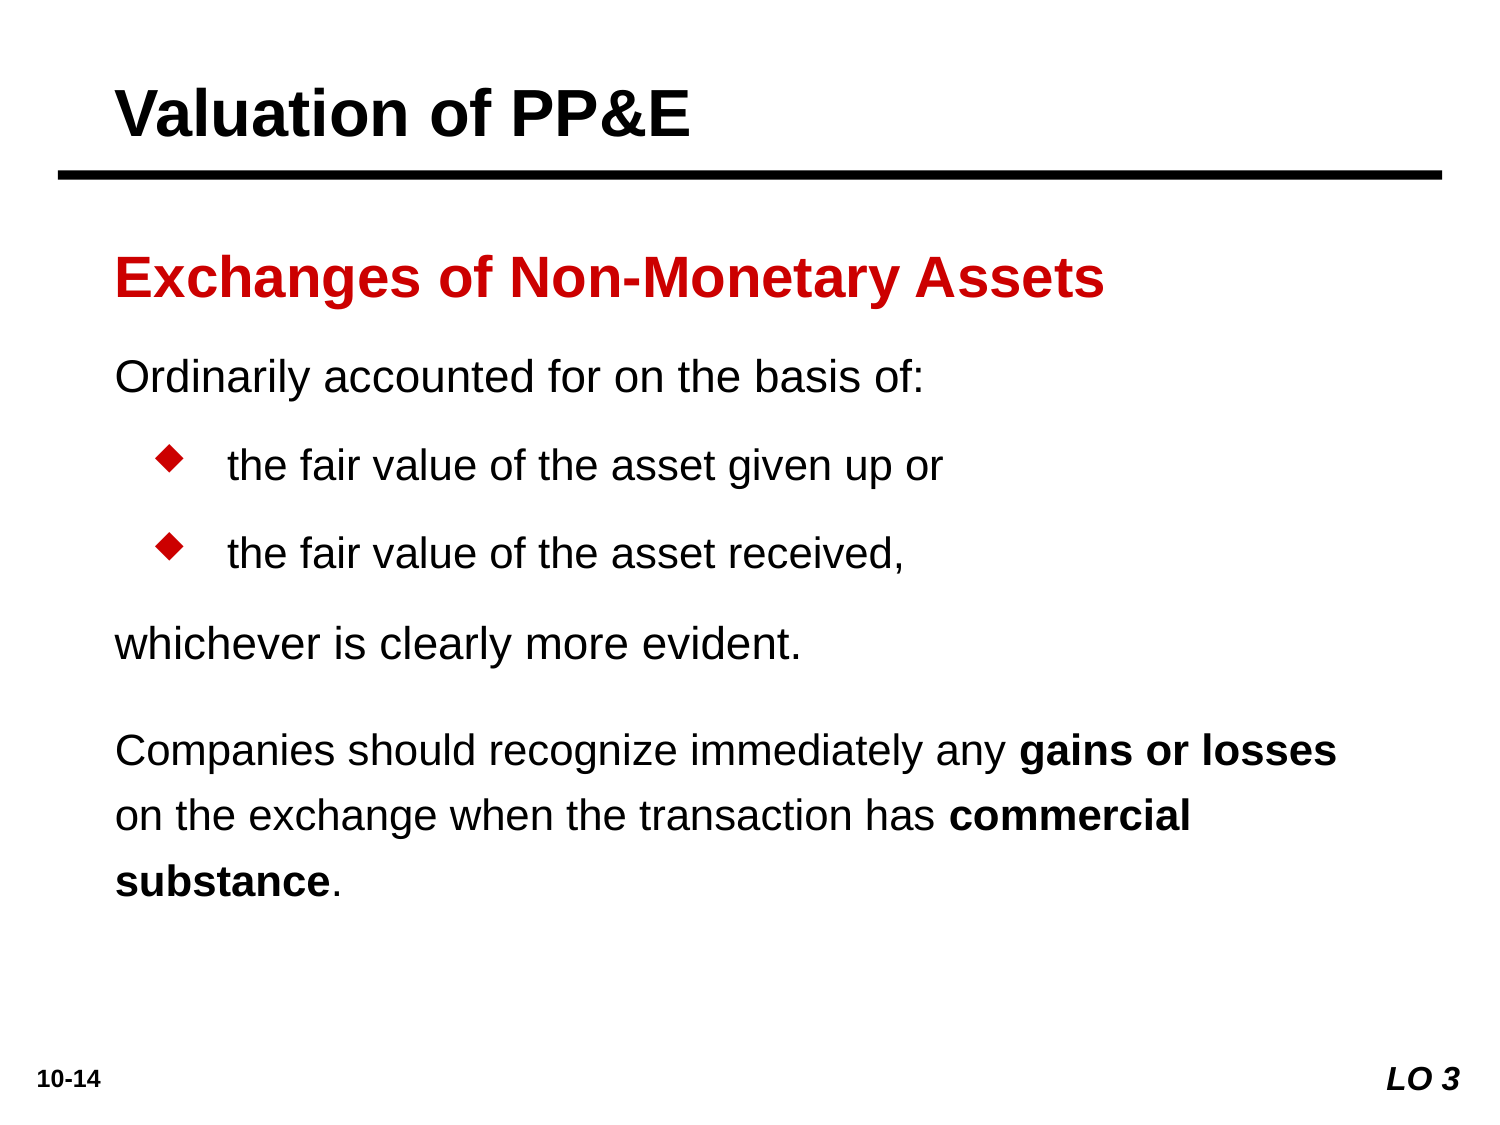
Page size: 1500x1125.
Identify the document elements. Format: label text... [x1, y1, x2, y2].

text_box Ordinarily accounted for on the basis of: the fair value of the asset given up or the fair value of the asset received, whichever is clearly more evident. [99, 328, 1365, 676]
text_box LO 3 [1350, 1049, 1475, 1105]
text_box Exchanges of Non-Monetary Assets [99, 224, 1413, 317]
text_box Valuation of PP&E [99, 62, 1450, 155]
text_box Companies should recognize immediately any gains or losses on the exchange when the transaction has commercial substance. [99, 701, 1403, 913]
